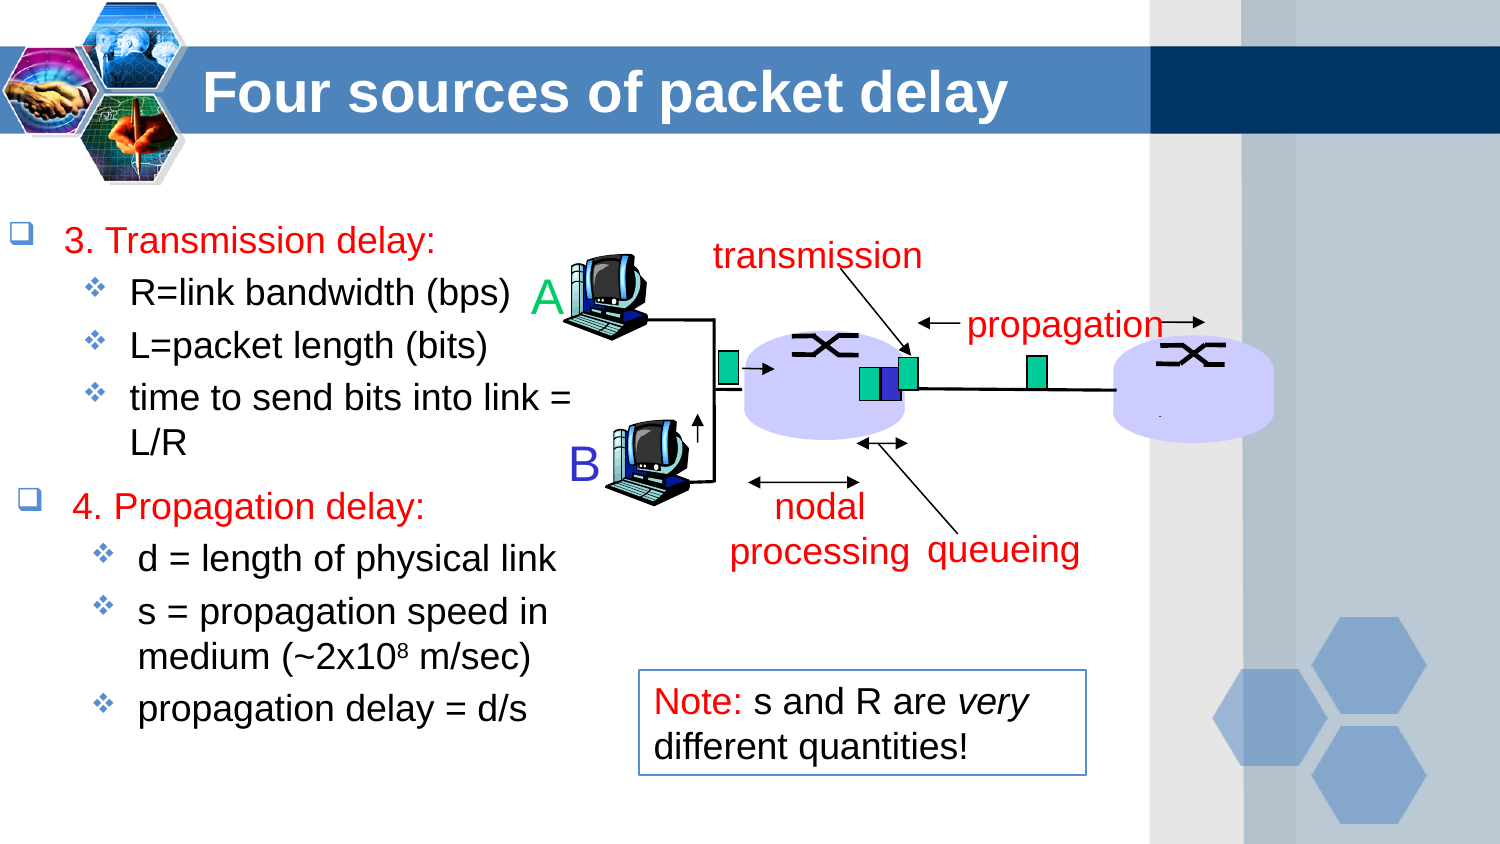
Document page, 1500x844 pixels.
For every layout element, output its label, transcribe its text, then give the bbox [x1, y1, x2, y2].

picture [0, 0, 1500, 844]
text_box 4. Propagation delay: d = length of physical link s = propagation speed in medium (~2x108 m/sec) propagation delay = d/s [1, 474, 627, 799]
text_box Note: s and R are very different quantities! [638, 669, 1086, 775]
text_box 3. Transmission delay: R=link bandwidth (bps) L=packet length (bits) time to send bits into link = L/R [0, 208, 618, 429]
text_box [515, 223, 1275, 582]
list Four sources of packet delay [187, 46, 1157, 118]
